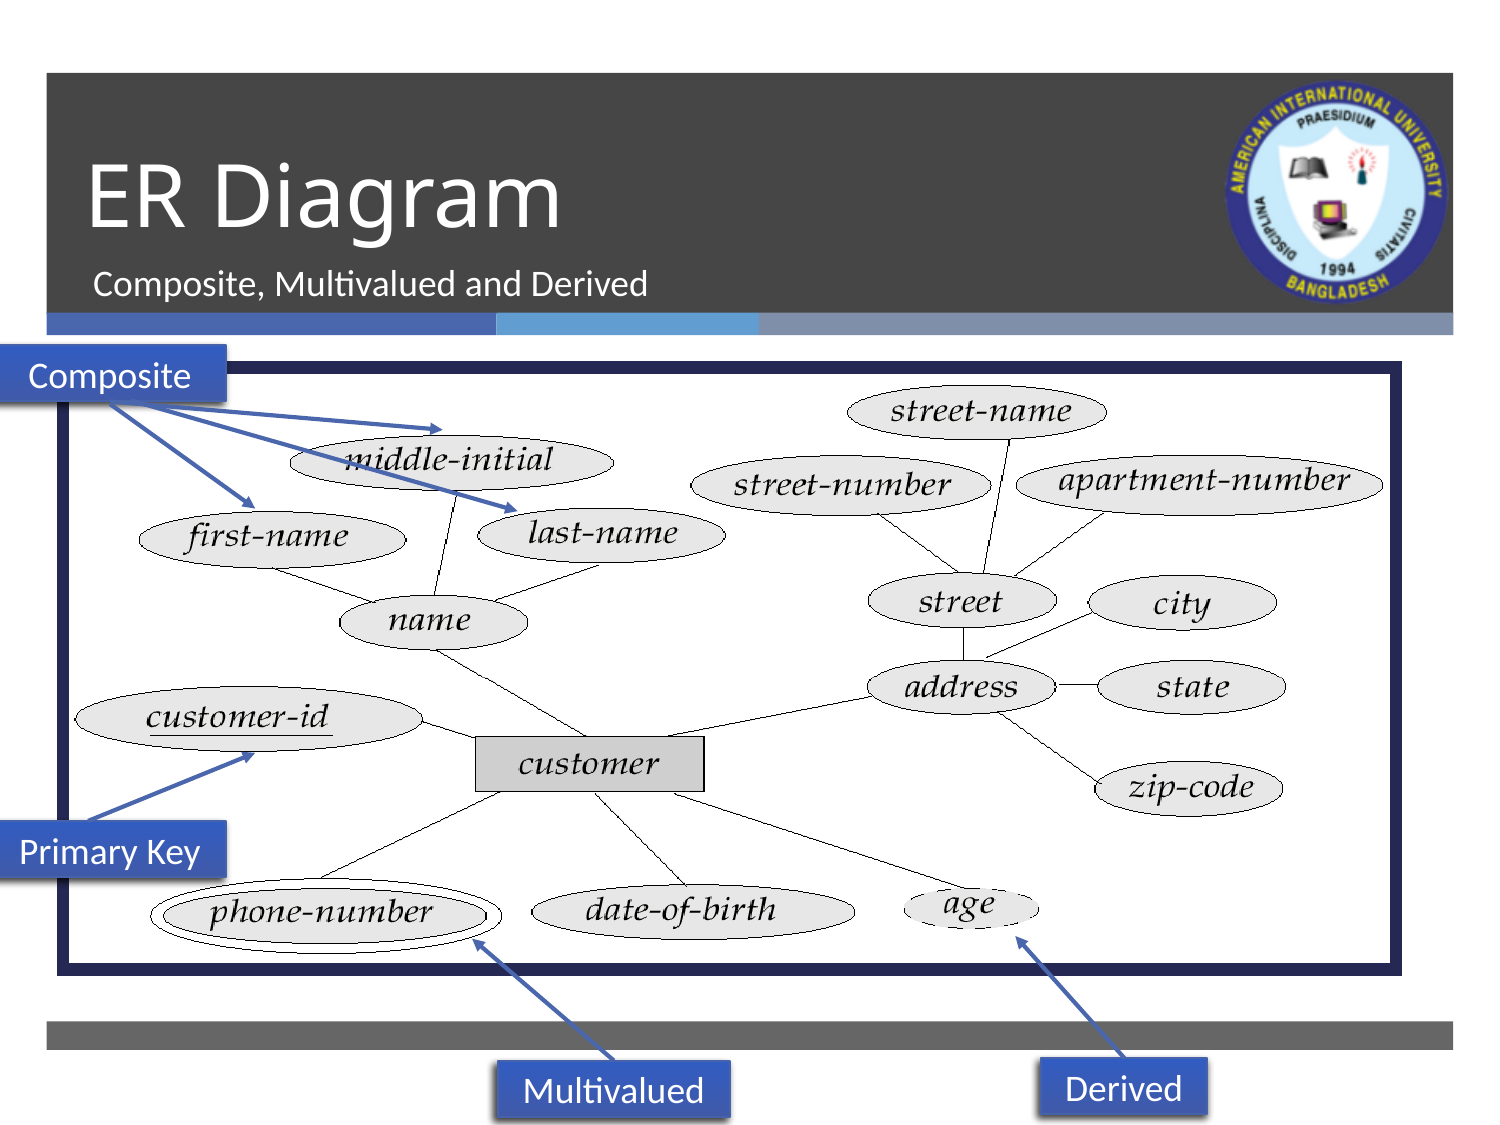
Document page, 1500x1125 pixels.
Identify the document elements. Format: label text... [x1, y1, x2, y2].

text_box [130, 400, 519, 512]
subtitle Composite, Multivalued and Derived [78, 251, 1351, 331]
picture [1351, 75, 1454, 310]
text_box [109, 403, 120, 509]
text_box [471, 938, 615, 1061]
text_box Multivalued [497, 1060, 731, 1118]
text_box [87, 752, 256, 822]
title ER Diagram [69, 73, 1351, 253]
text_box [1014, 935, 1125, 1059]
text_box Primary Key [0, 820, 48, 878]
text_box Composite [0, 344, 227, 402]
text_box Derived [1040, 1057, 1208, 1115]
picture [68, 373, 1391, 964]
